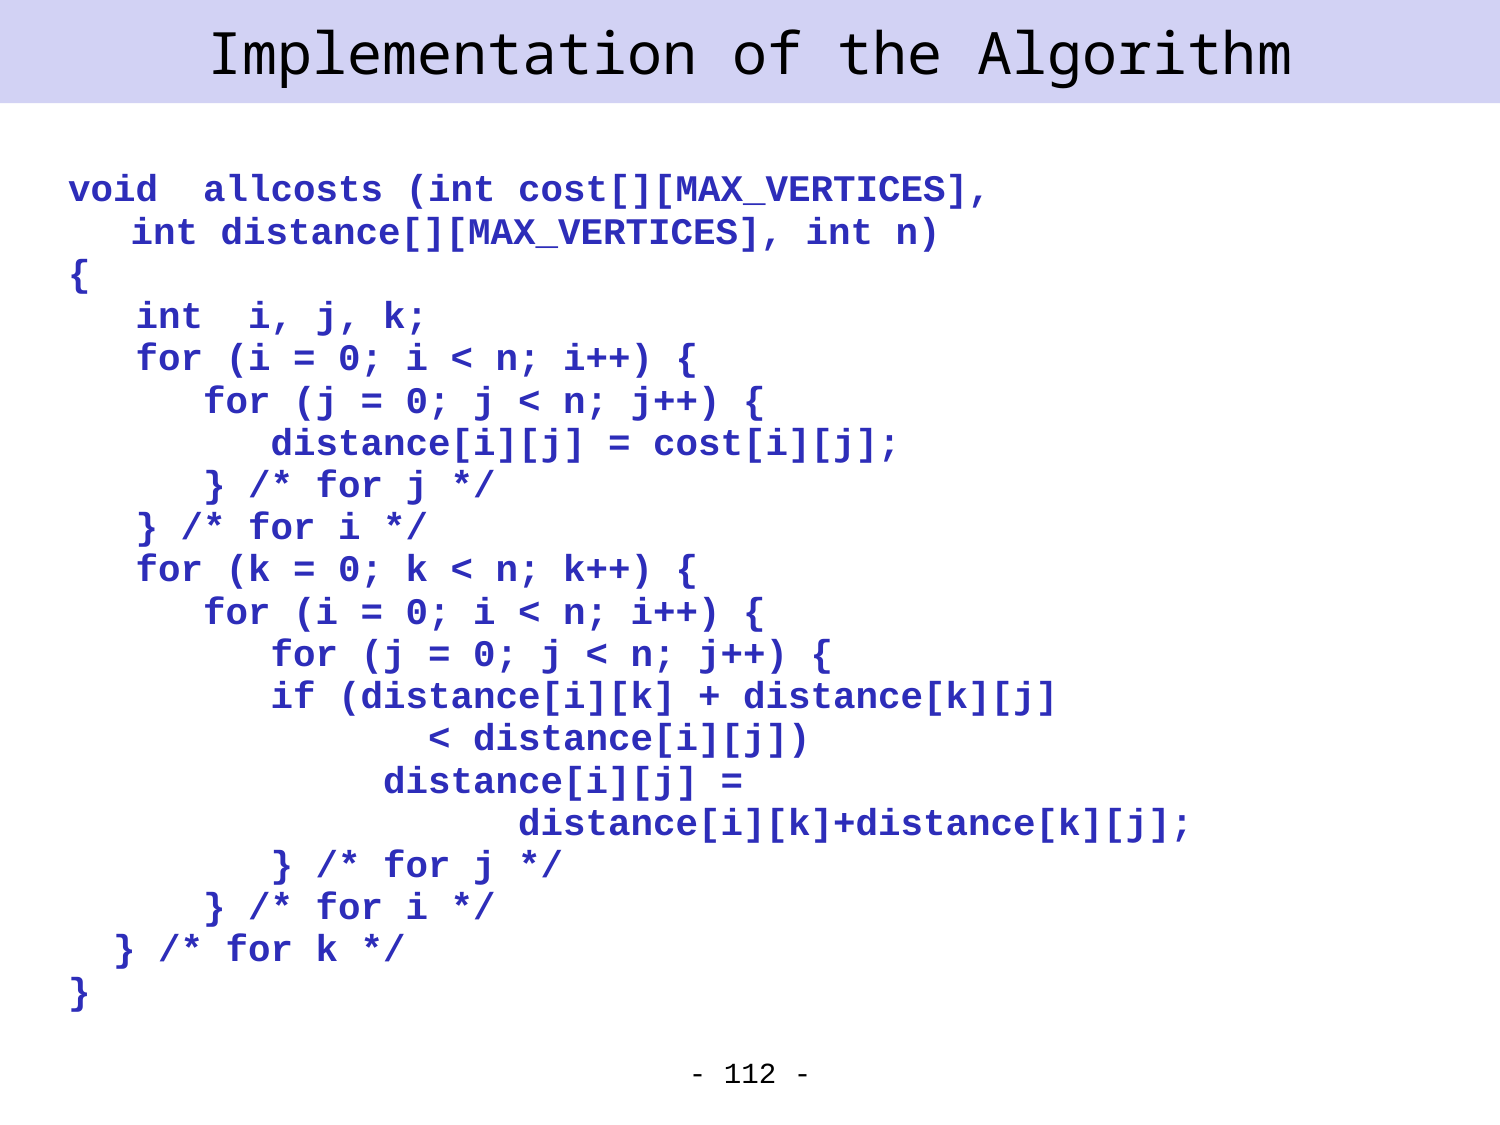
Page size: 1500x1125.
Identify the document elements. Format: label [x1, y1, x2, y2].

title [0, 0, 1500, 104]
list [52, 165, 1495, 1026]
slide_number [513, 1046, 827, 1094]
